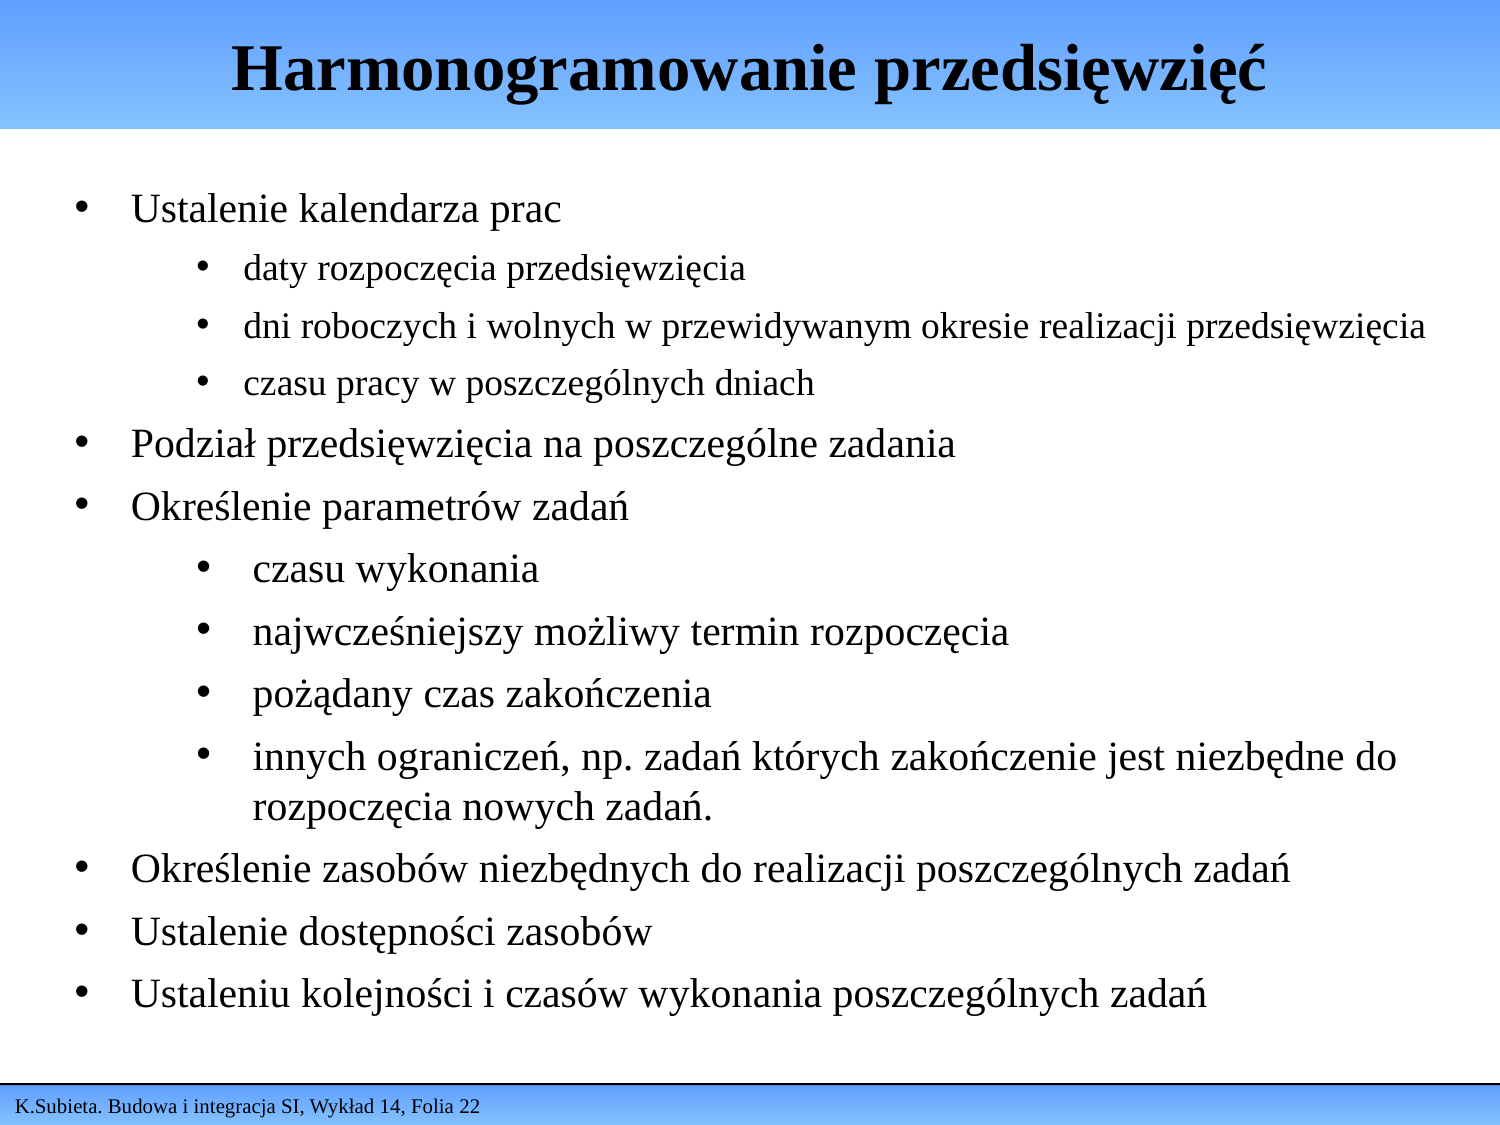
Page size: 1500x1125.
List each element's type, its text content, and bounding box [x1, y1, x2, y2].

title Harmonogramowanie przedsięwzięć [0, 0, 1500, 129]
text_box Ustalenie kalendarza prac daty rozpoczęcia przedsięwzięcia dni roboczych i wolnych w przewidywanym okresie realizacji przedsięwzięcia czasu pracy w poszczególnych dniach Podział przedsięwzięcia na poszczególne zadania Określenie parametrów zadań czasu wykonania najwcześniejszy możliwy termin rozpoczęcia pożądany czas zakończenia innych ograniczeń, np. zadań których zakończenie jest niezbędne do rozpoczęcia nowych zadań. Określenie zasobów niezbędnych do realizacji poszczególnych zadań Ustalenie dostępności zasobów Ustaleniu kolejności i czasów wykonania poszczególnych zadań [59, 173, 1500, 1024]
